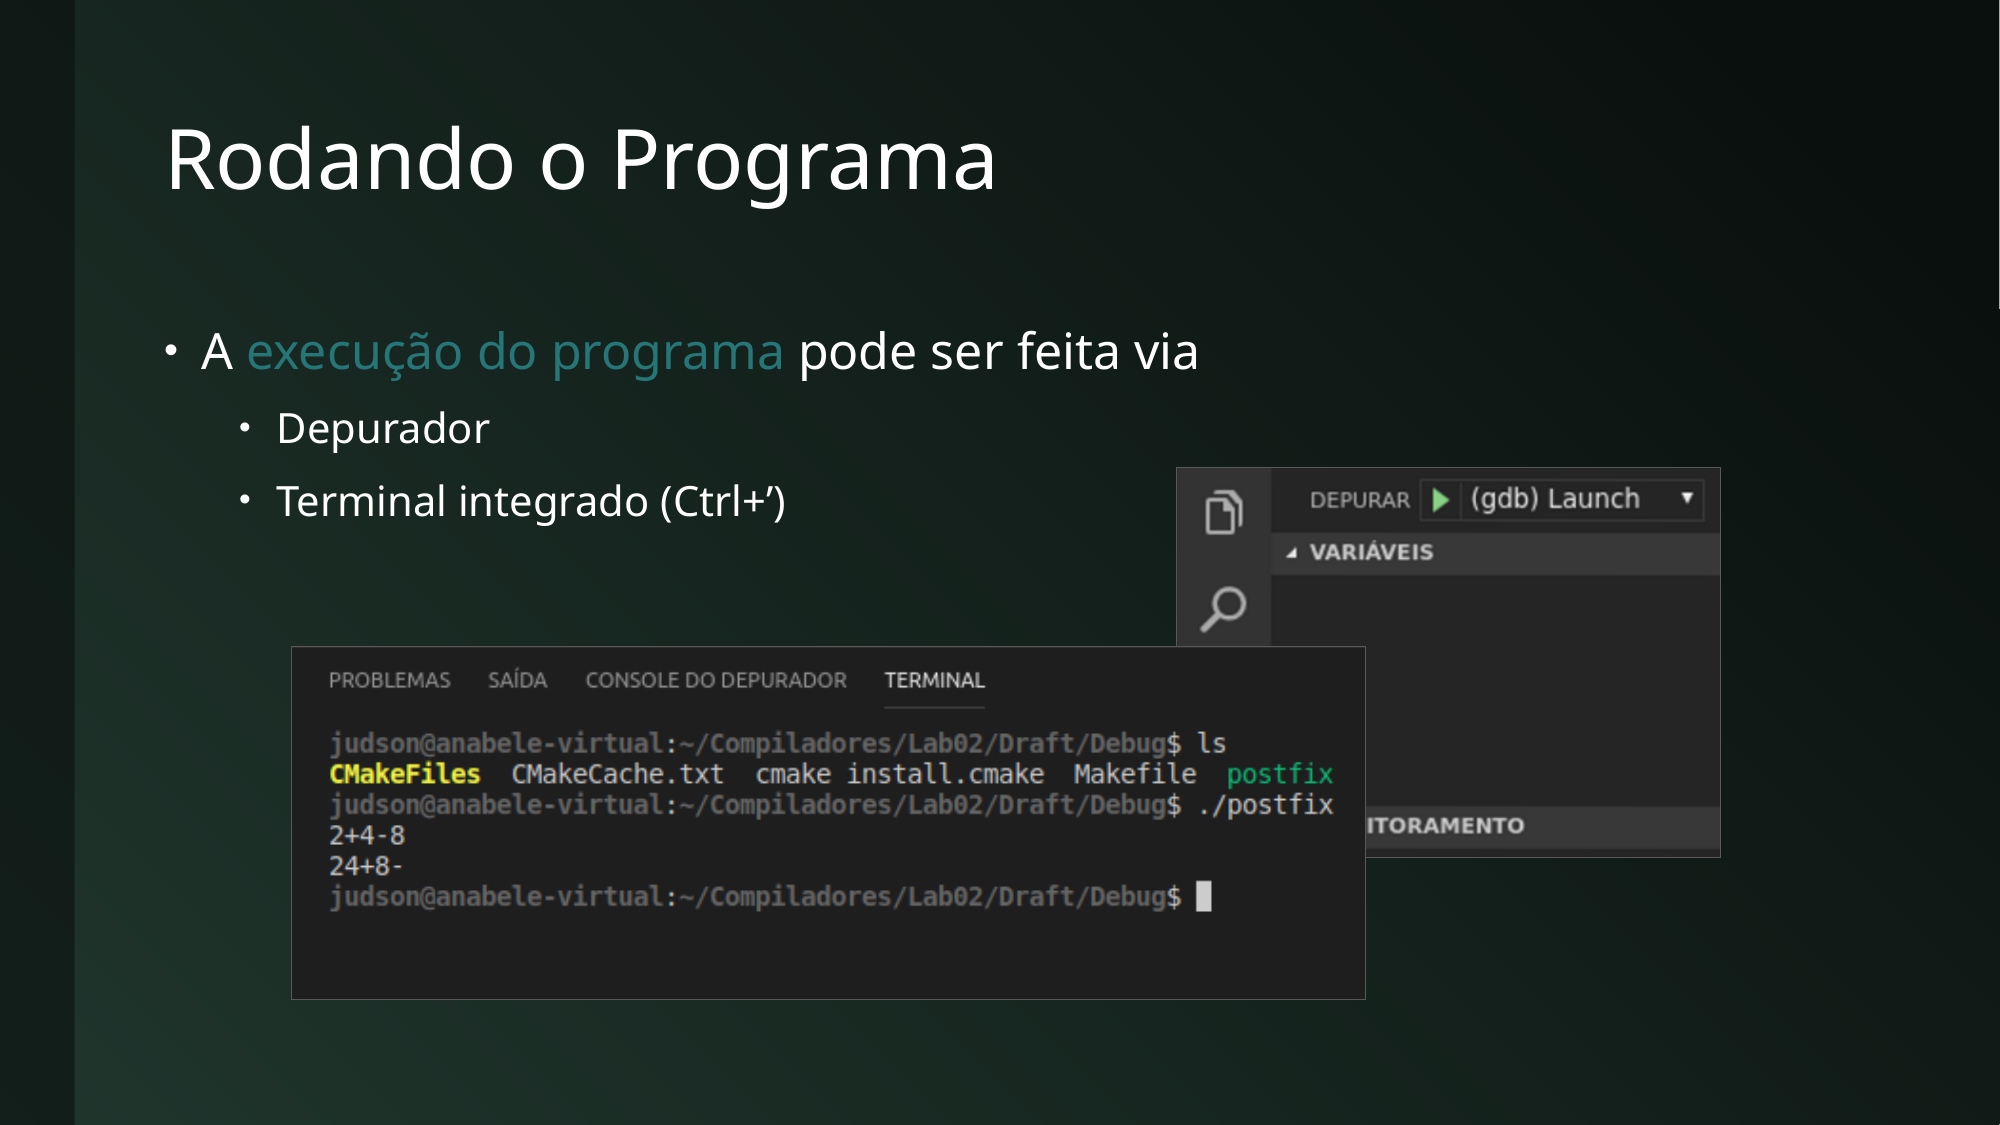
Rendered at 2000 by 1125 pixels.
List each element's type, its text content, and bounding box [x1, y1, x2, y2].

title Rodando o Programa [149, 62, 1898, 263]
list A execução do programa pode ser feita via Depurador Terminal integrado (Ctrl+’) [149, 299, 1898, 1025]
picture [290, 467, 1721, 1000]
